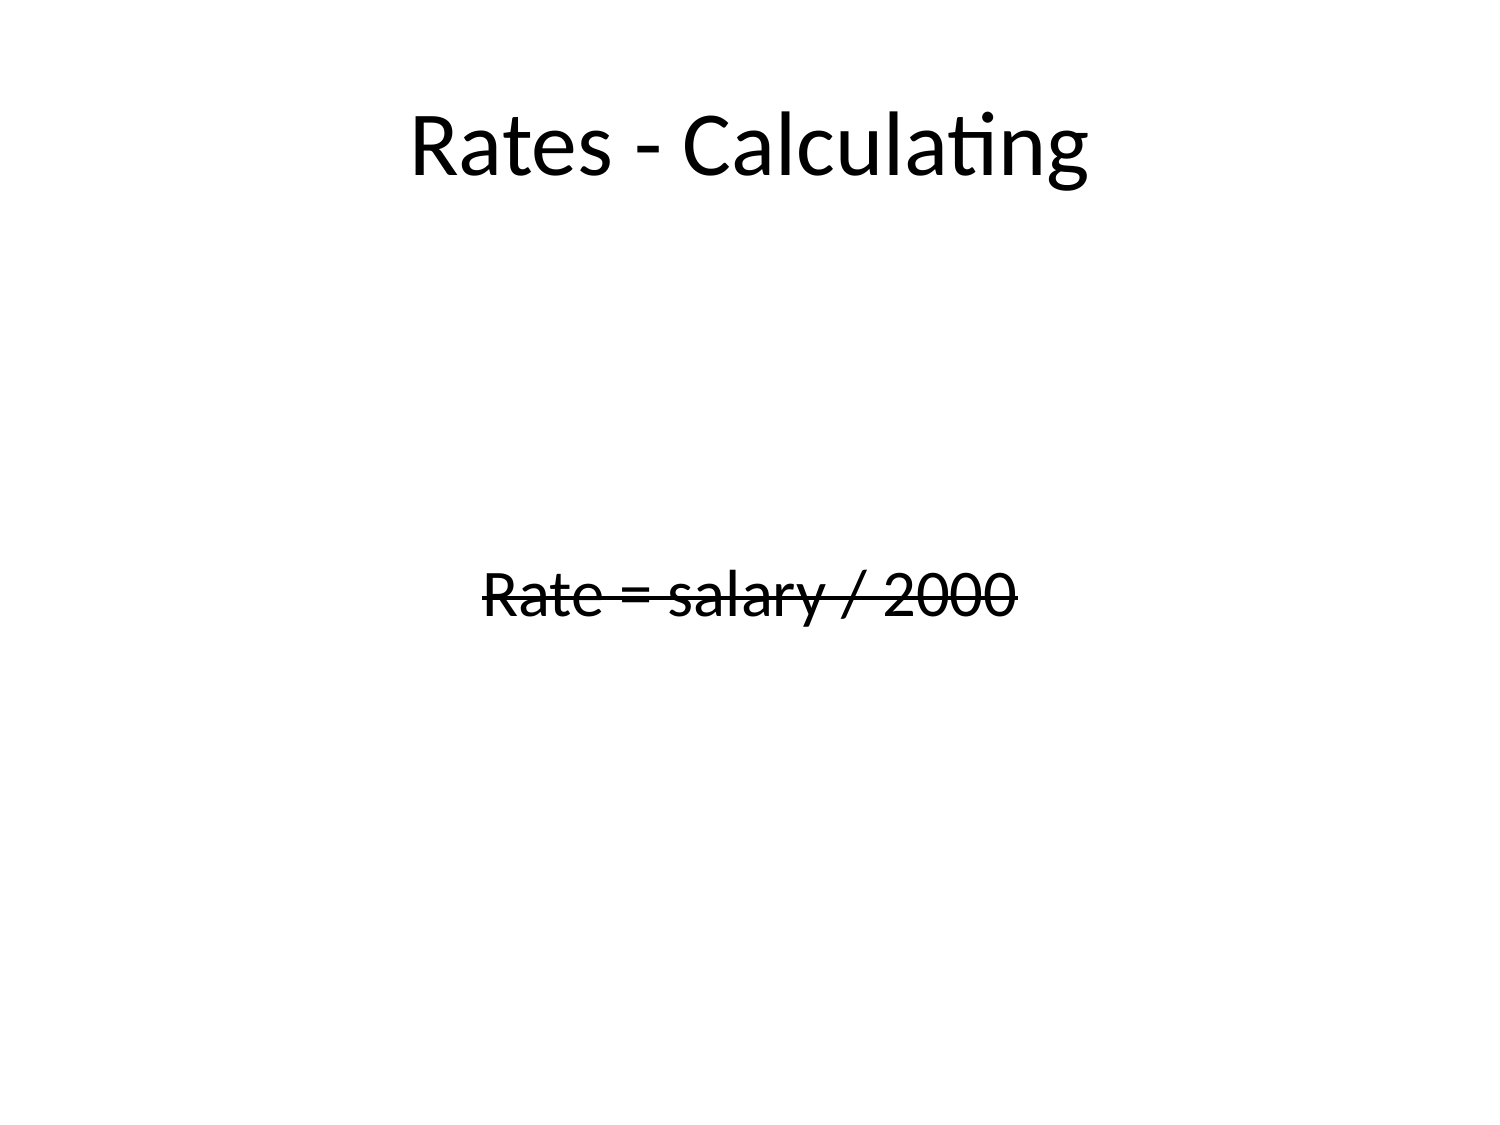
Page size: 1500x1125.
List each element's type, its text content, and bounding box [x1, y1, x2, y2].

list Rate = salary / 2000 [75, 262, 1425, 1005]
title Rates - Calculating [75, 45, 1425, 233]
